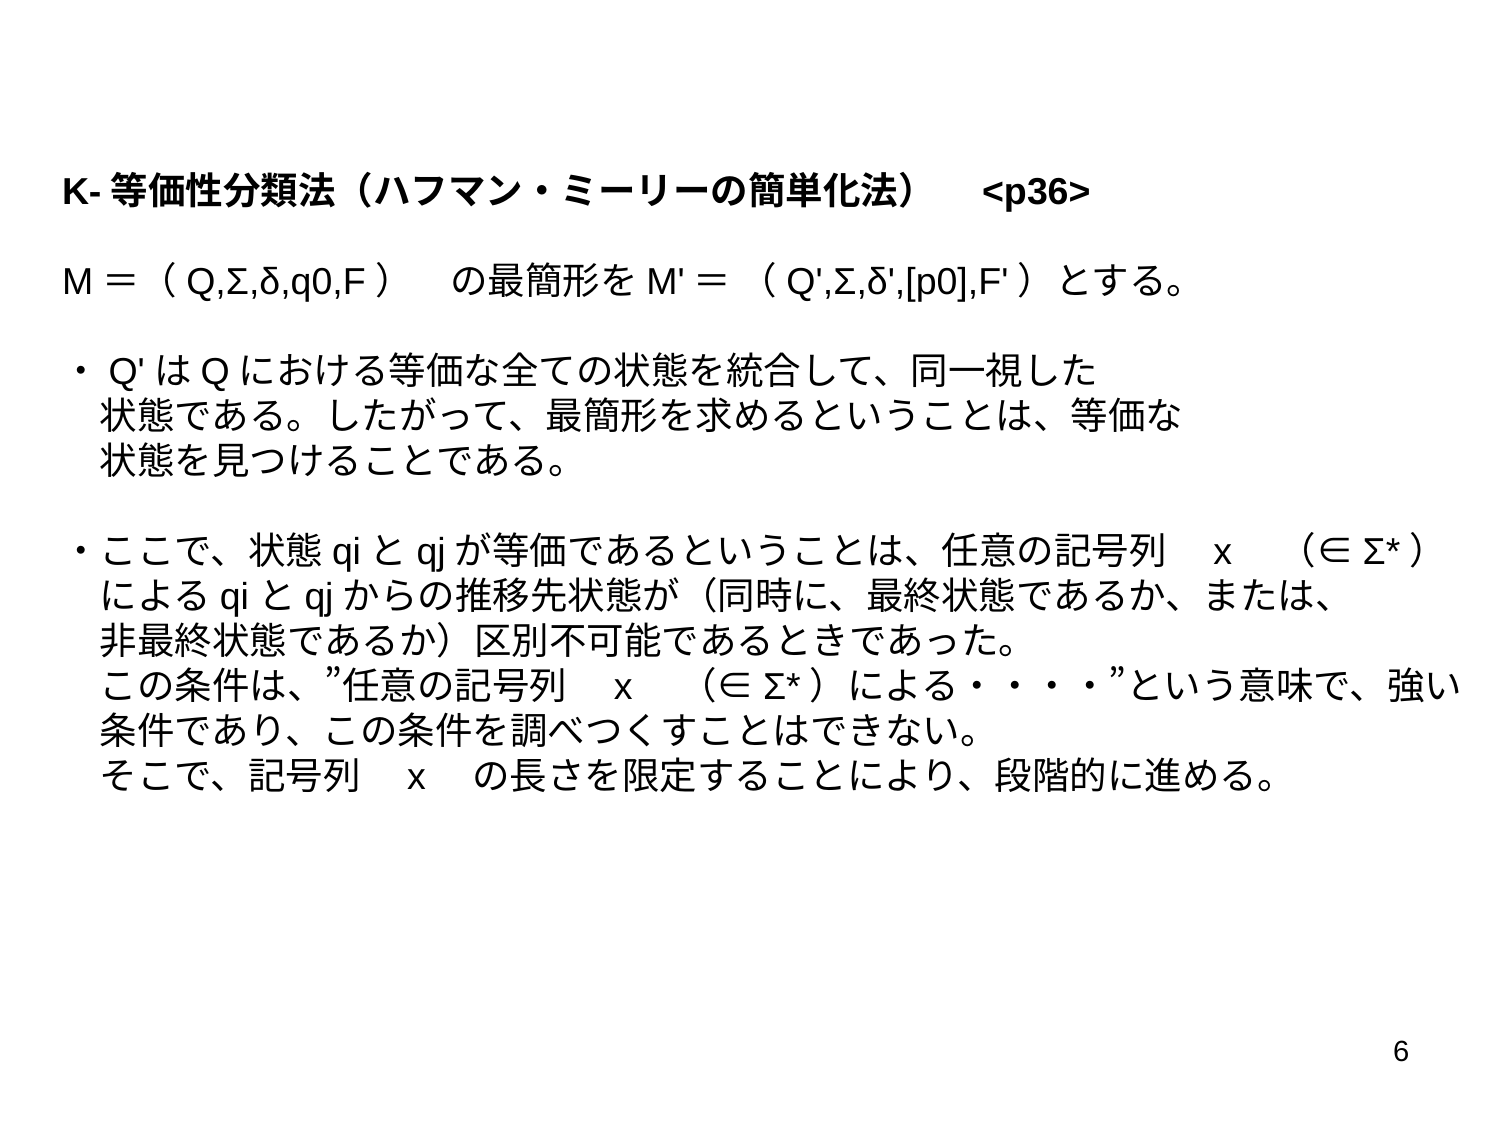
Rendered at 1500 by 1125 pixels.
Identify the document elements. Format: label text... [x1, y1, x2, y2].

slide_number 6 [1074, 1024, 1425, 1103]
text_box K-等価性分類法（ハフマン・ミーリーの簡単化法） <p36> M＝（Q,Σ,δ,q0,F） の最簡形をM'＝ （Q',Σ,δ',[p0],F'）とする。 ・Q'はQにおける等価な全ての状態を統合して、同一視した 状態である。したがって、最簡形を求めるということは、等価な 状態を見つけることである。 ・ここで、状態qiとqjが等価であるということは、任意の記号列 x （∈Σ*） によるqiとqjからの推移先状態が（同時に、最終状態であるか、または、 非最終状態であるか）区別不可能であるときであった。 この条件は、”任意の記号列 x （∈Σ*）による・・・・”という意味で、強い 条件であり、この条件を調べつくすことはできない。 そこで、記号列 x の長さを限定することにより、段階的に進める。 [47, 159, 1478, 804]
